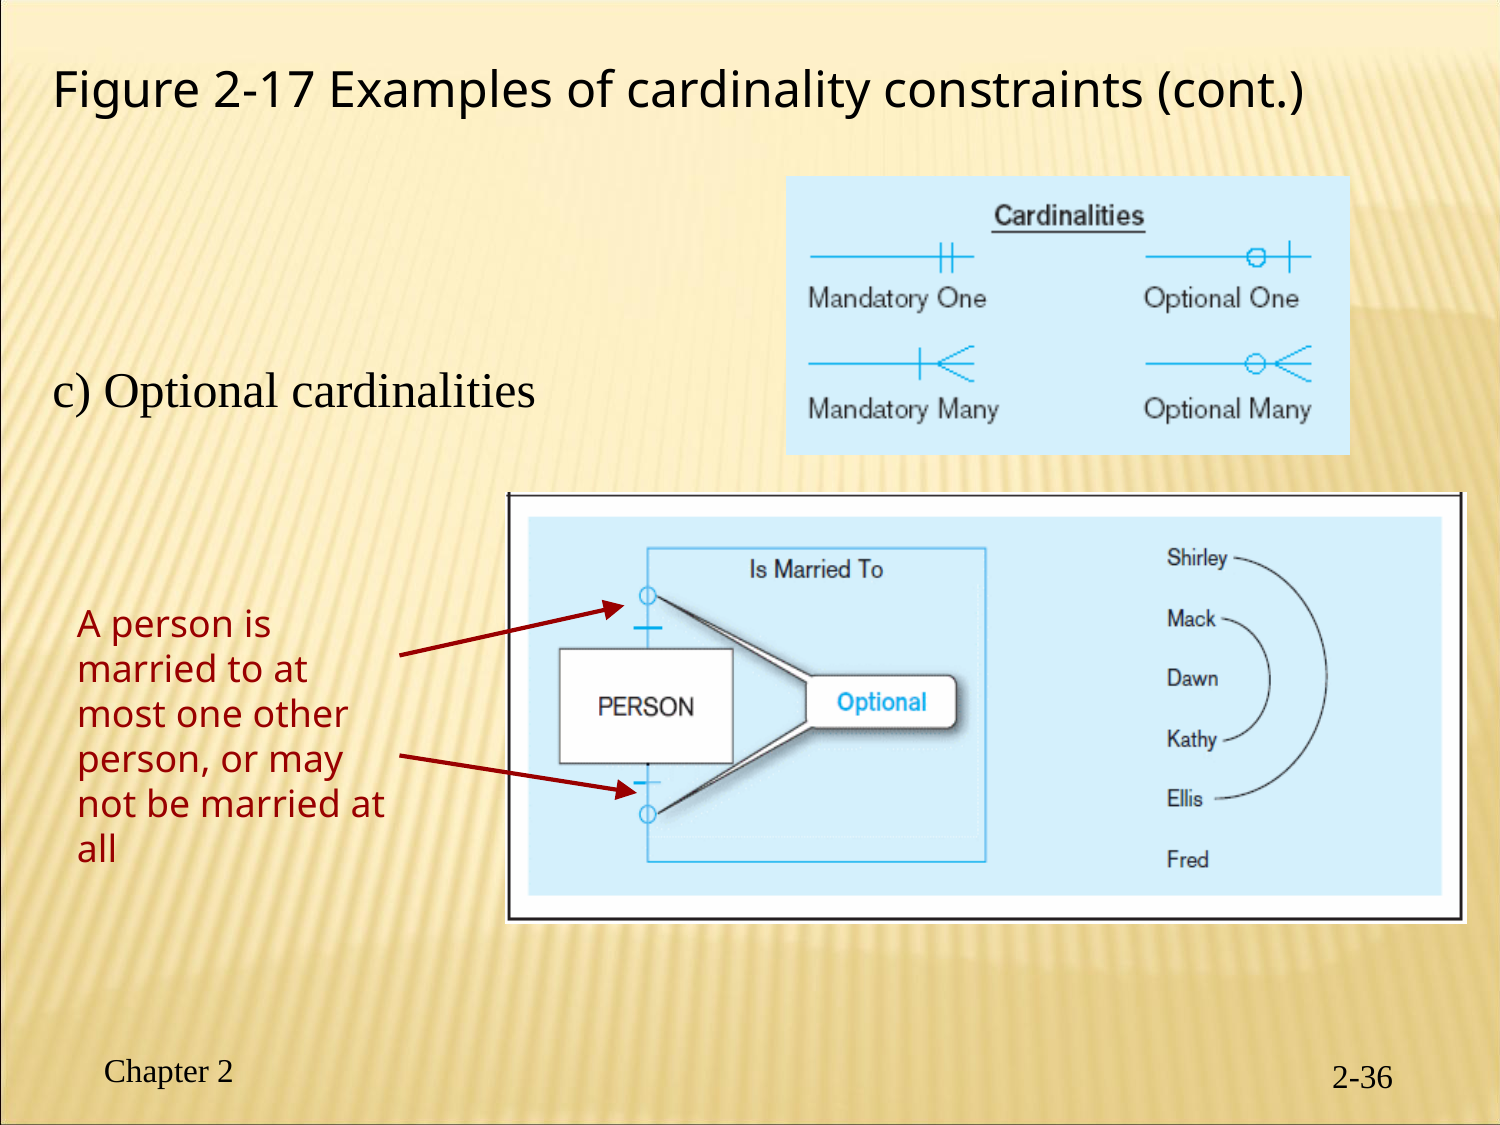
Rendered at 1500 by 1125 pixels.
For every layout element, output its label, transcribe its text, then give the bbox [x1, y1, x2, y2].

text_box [61, 592, 638, 834]
text_box Figure 2-17 Examples of cardinality constraints (cont.) c) Optional cardinalities [37, 49, 1500, 425]
picture [0, 0, 1500, 1125]
